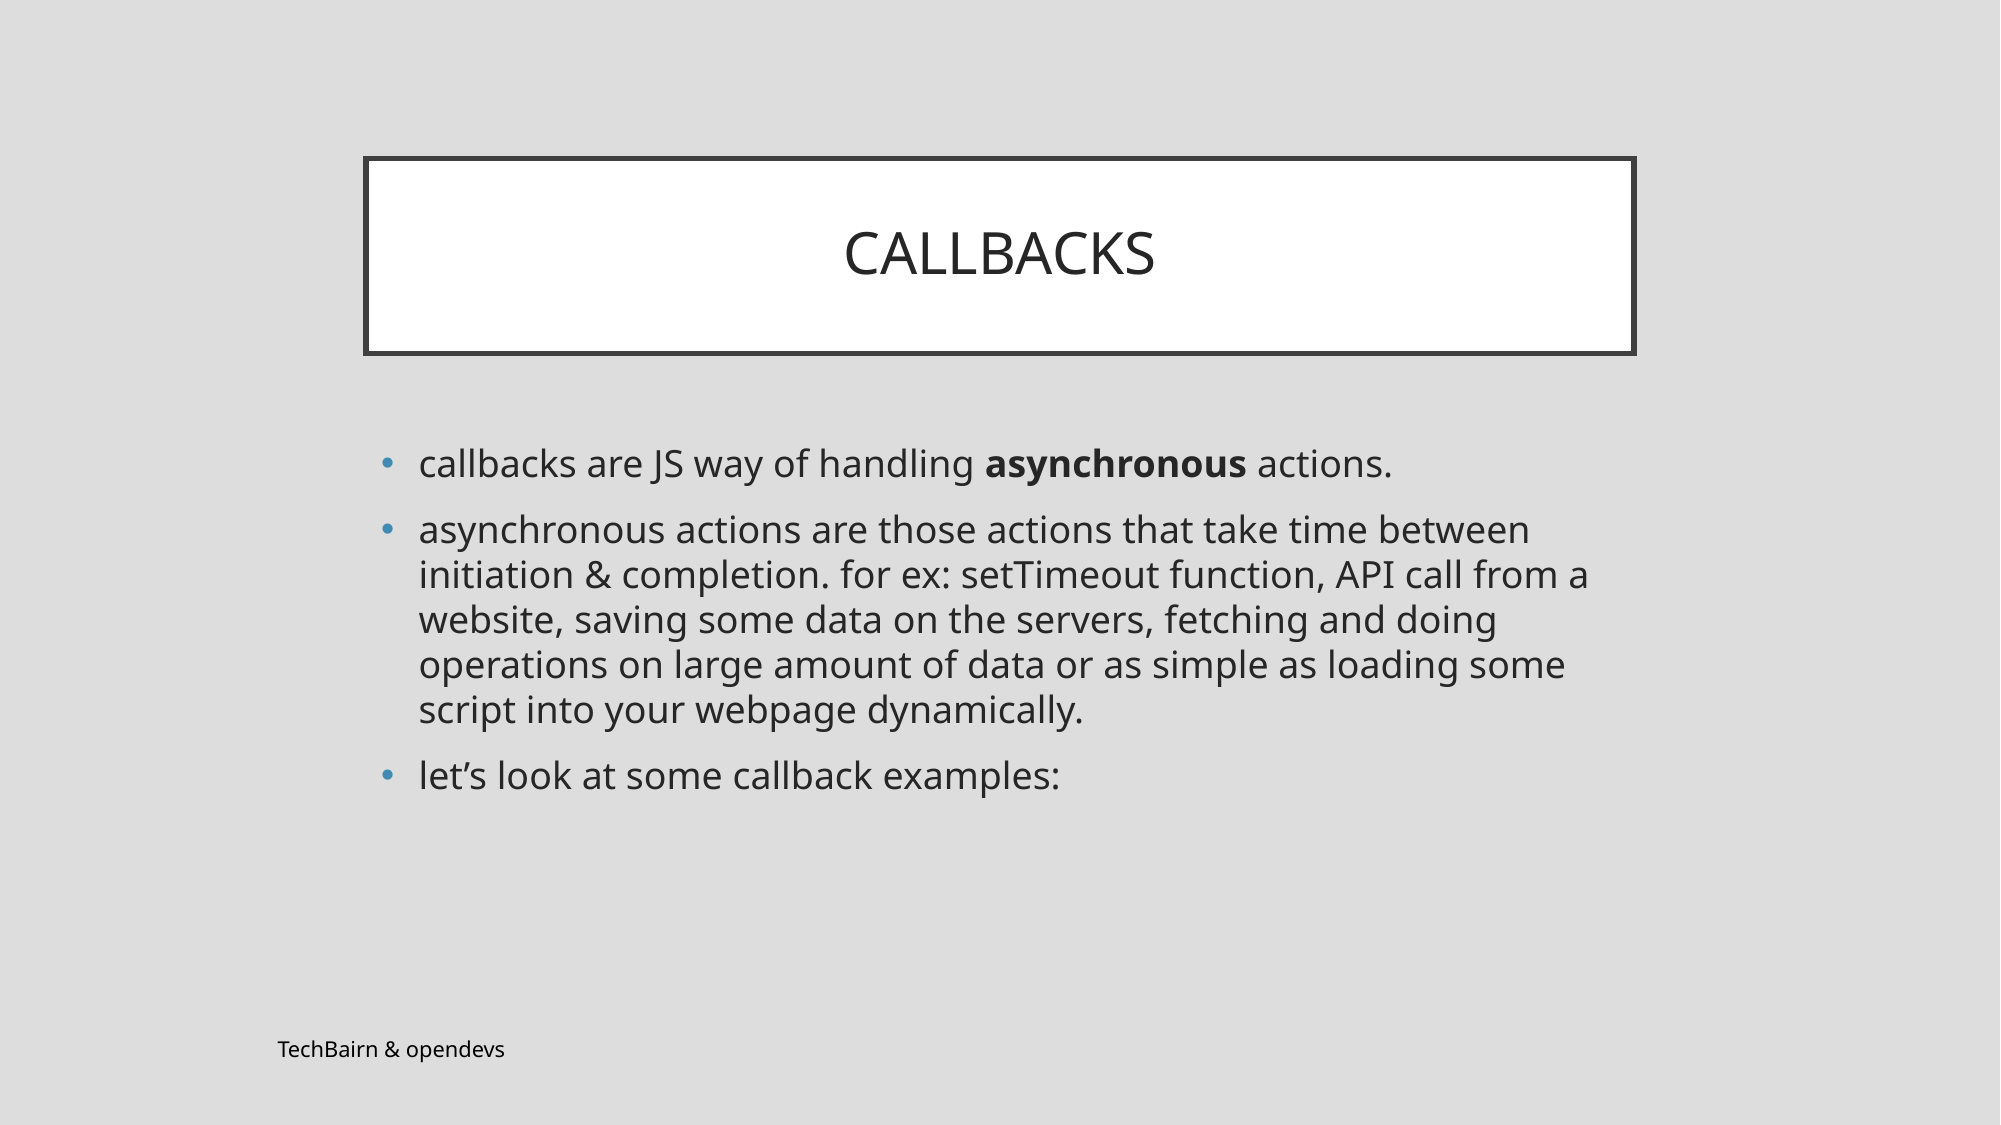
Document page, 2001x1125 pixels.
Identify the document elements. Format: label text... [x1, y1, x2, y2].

title CALLBACKS [363, 156, 1637, 356]
footer TechBairn & opendevs [262, 1023, 1231, 1076]
text_box callbacks are JS way of handling asynchronous actions. asynchronous actions are those actions that take time between initiation & completion. for ex: setTimeout function, API call from a website, saving some data on the servers, fetching and doing operations on large amount of data or as simple as loading some script into your webpage dynamically. let’s look at some callback examples: [365, 432, 1634, 944]
